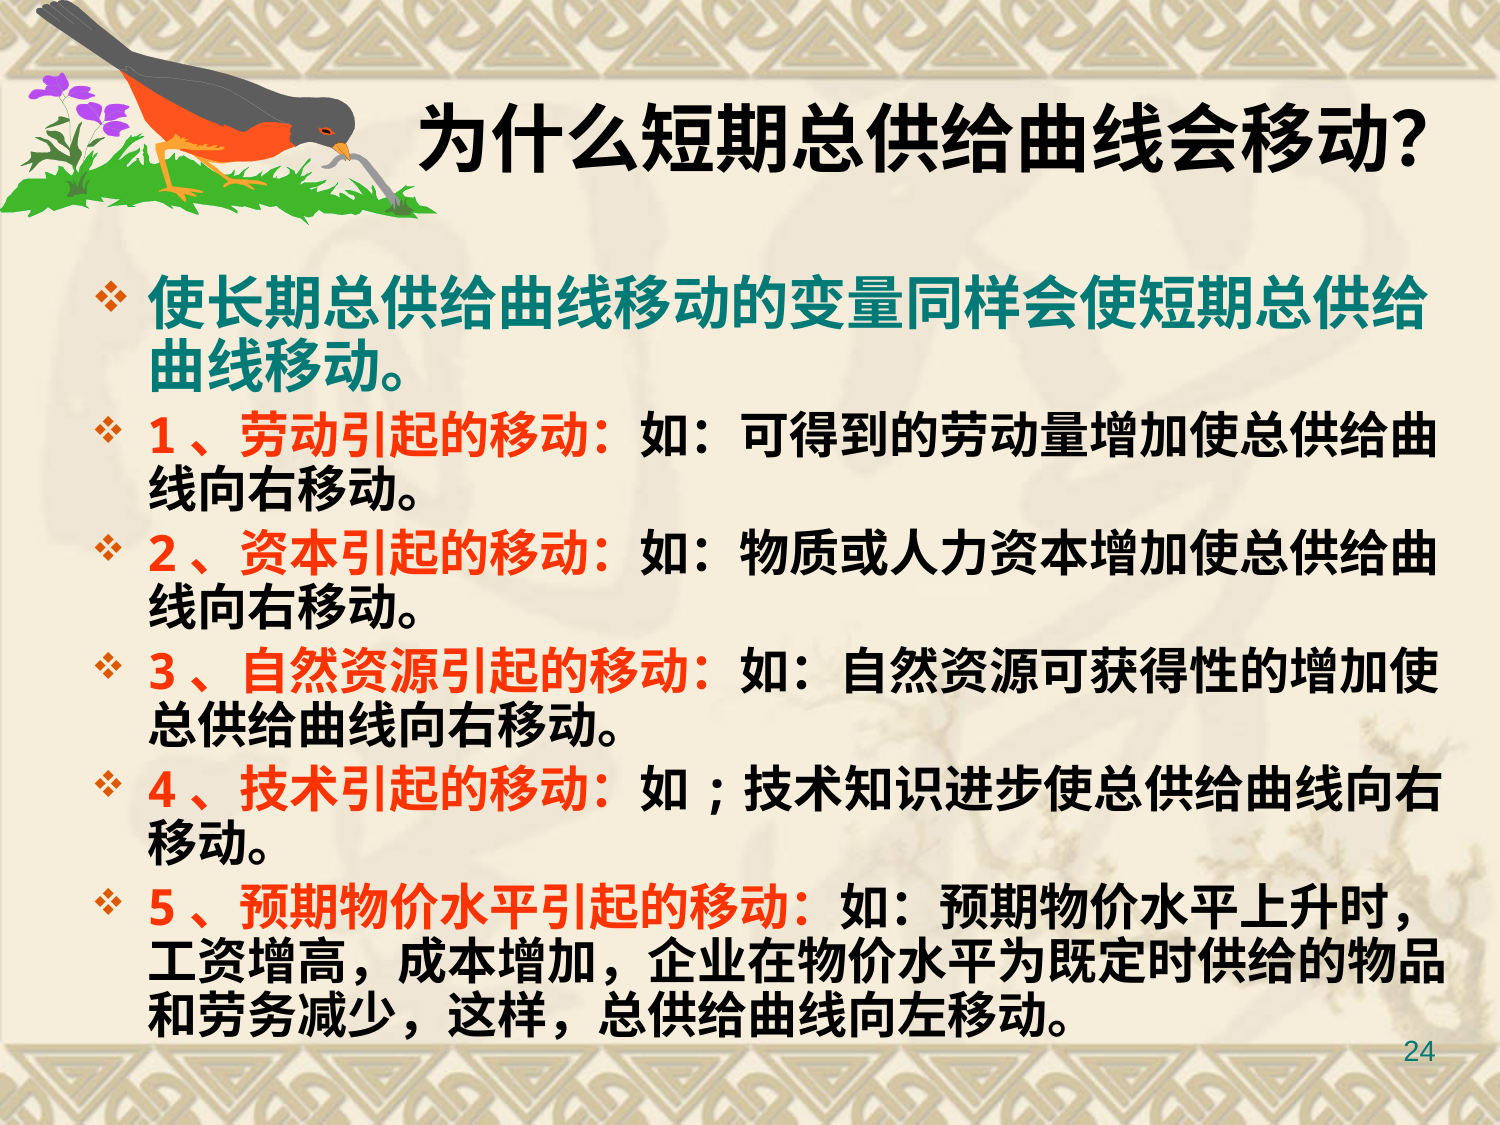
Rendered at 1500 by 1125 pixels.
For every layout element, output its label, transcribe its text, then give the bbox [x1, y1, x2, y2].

picture [0, 0, 1500, 1125]
title 为什么短期总供给曲线会移动？ [265, 42, 1500, 231]
list 使长期总供给曲线移动的变量同样会使短期总供给曲线移动。 1、劳动引起的移动：如：可得到的劳动量增加使总供给曲线向右移动。 2、资本引起的移动：如：物质或人力资本增加使总供给曲线向右移动。 3、自然资源引起的移动：如：自然资源可获得性的增加使总供给曲线向右移动。 4、技术引起的移动：如;技术知识进步使总供给曲线向右移动。 5、预期物价水平引起的移动：如：预期物价水平上升时，工资增高，成本增加，企业在物价水平为既定时供给的物品和劳务减少，这样，总供给曲线向左移动。 [76, 266, 1473, 1083]
slide_number 24 [1074, 1024, 1451, 1103]
